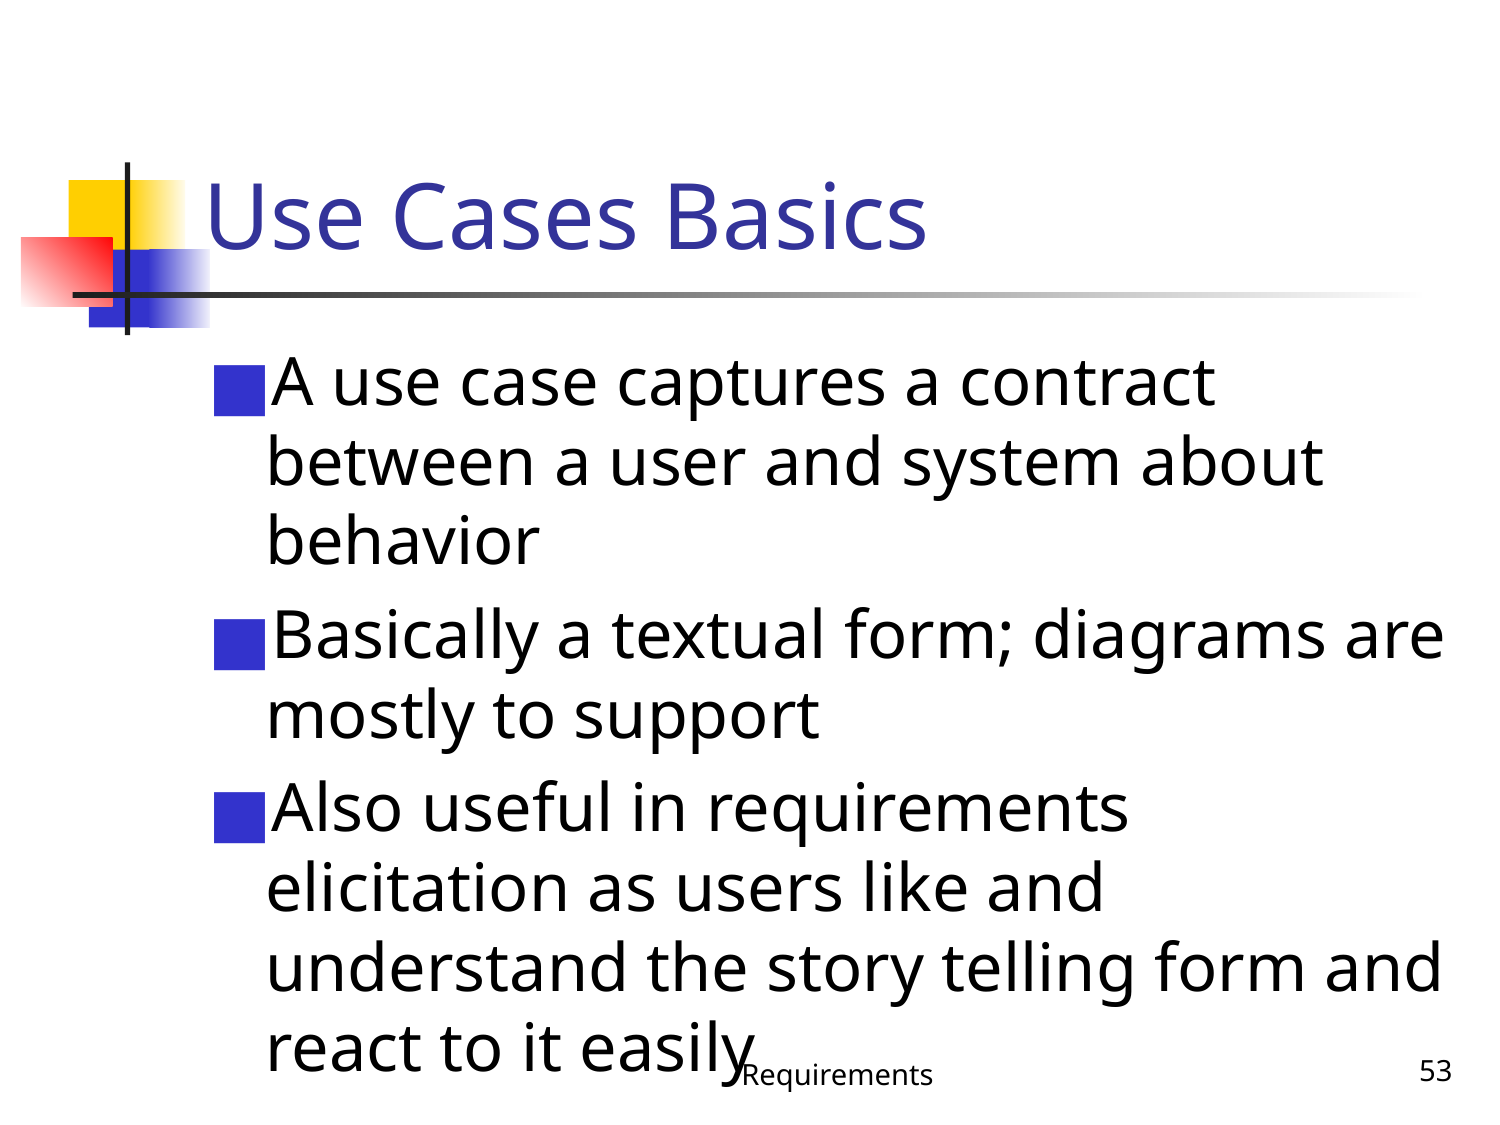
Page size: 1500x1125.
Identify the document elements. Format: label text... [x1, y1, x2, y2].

text_box Requirements [600, 1024, 1075, 1100]
list A use case captures a contract between a user and system about behavior Basically a textual form; diagrams are mostly to support Also useful in requirements elicitation as users like and understand the story telling form and react to it easily [193, 331, 1469, 1006]
title Use Cases Basics [188, 35, 1468, 275]
text_box ‹#› [1155, 1024, 1468, 1100]
